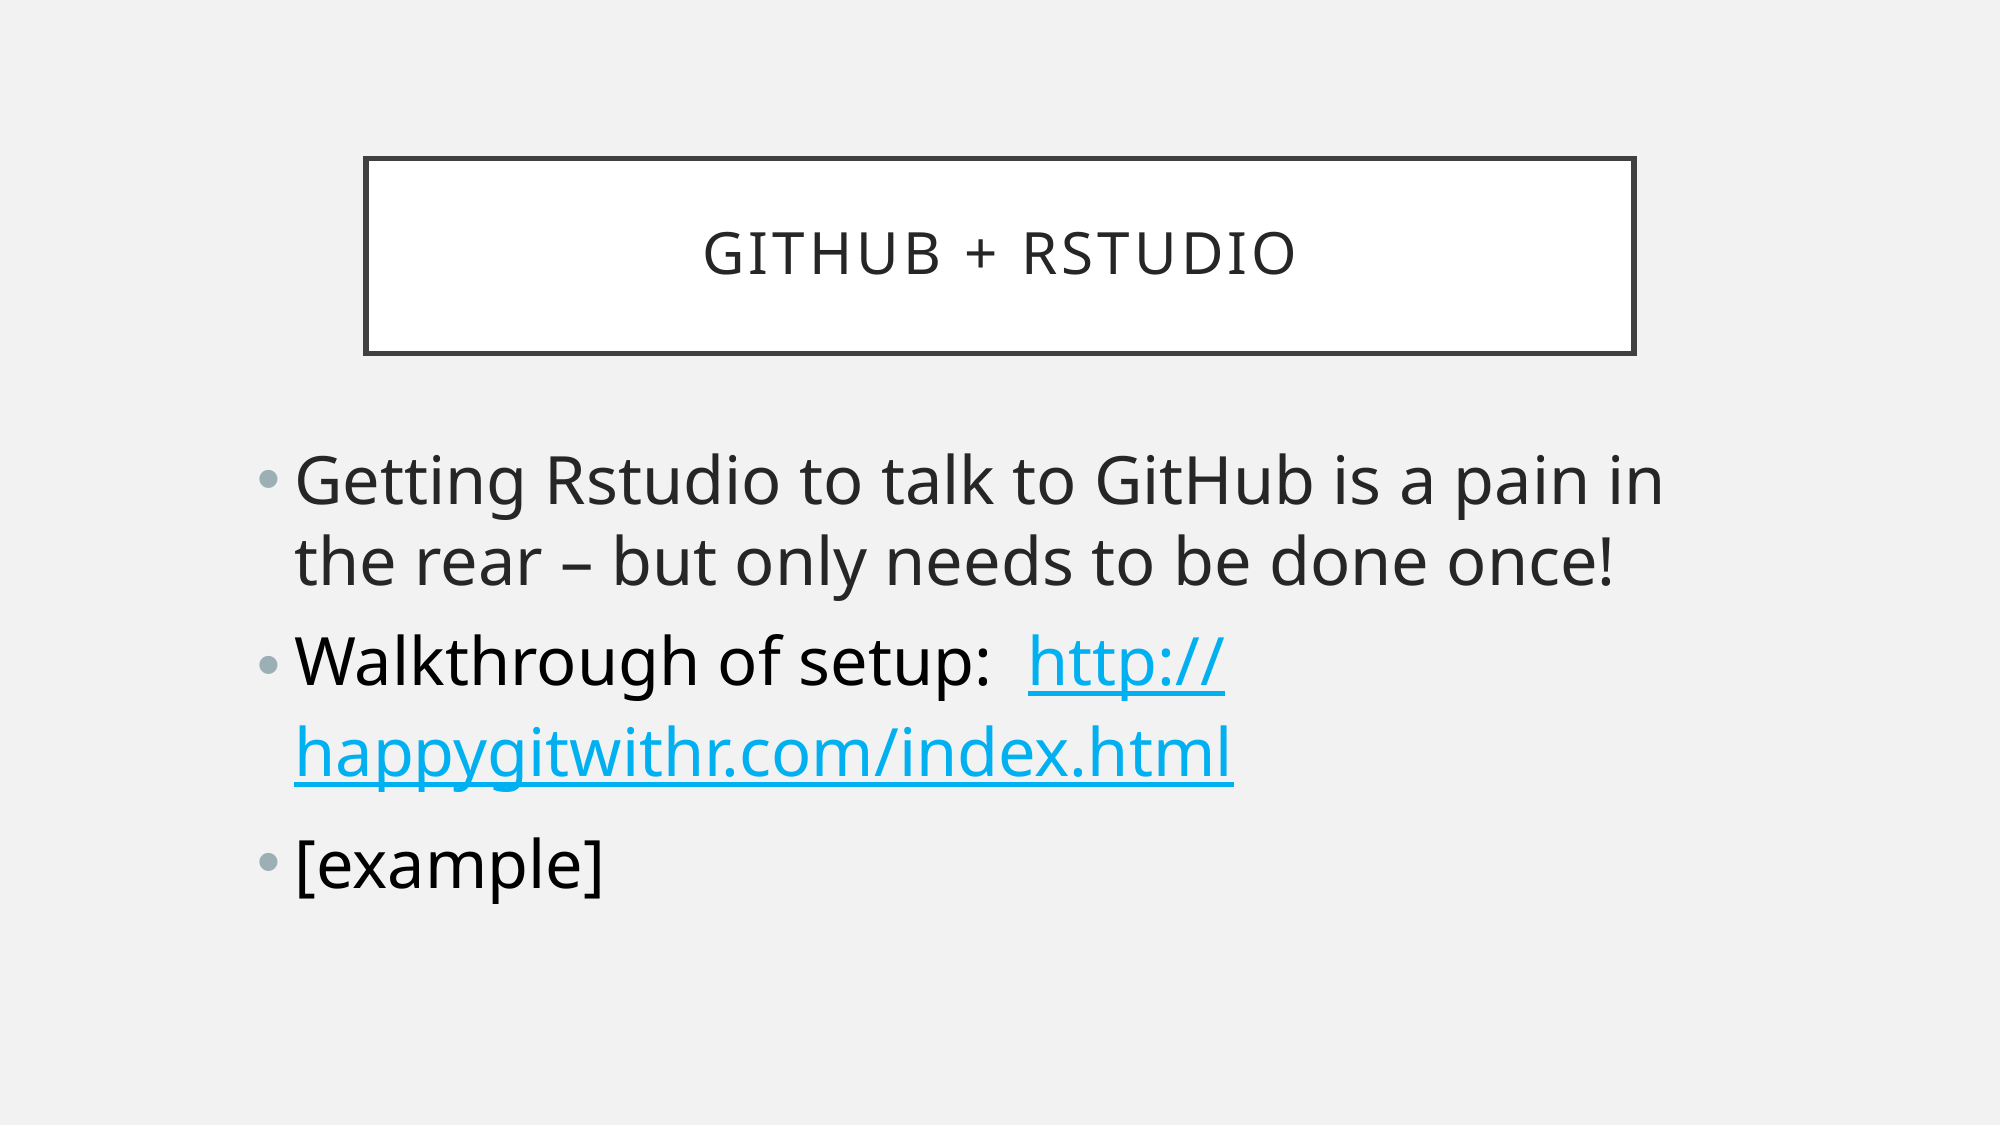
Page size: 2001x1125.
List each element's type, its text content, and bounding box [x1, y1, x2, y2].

title GitHub + RStudio [363, 156, 1637, 356]
list Getting Rstudio to talk to GitHub is a pain in the rear – but only needs to be done once! Walkthrough of setup: http://happygitwithr.com/index.html [example] [241, 430, 1769, 966]
